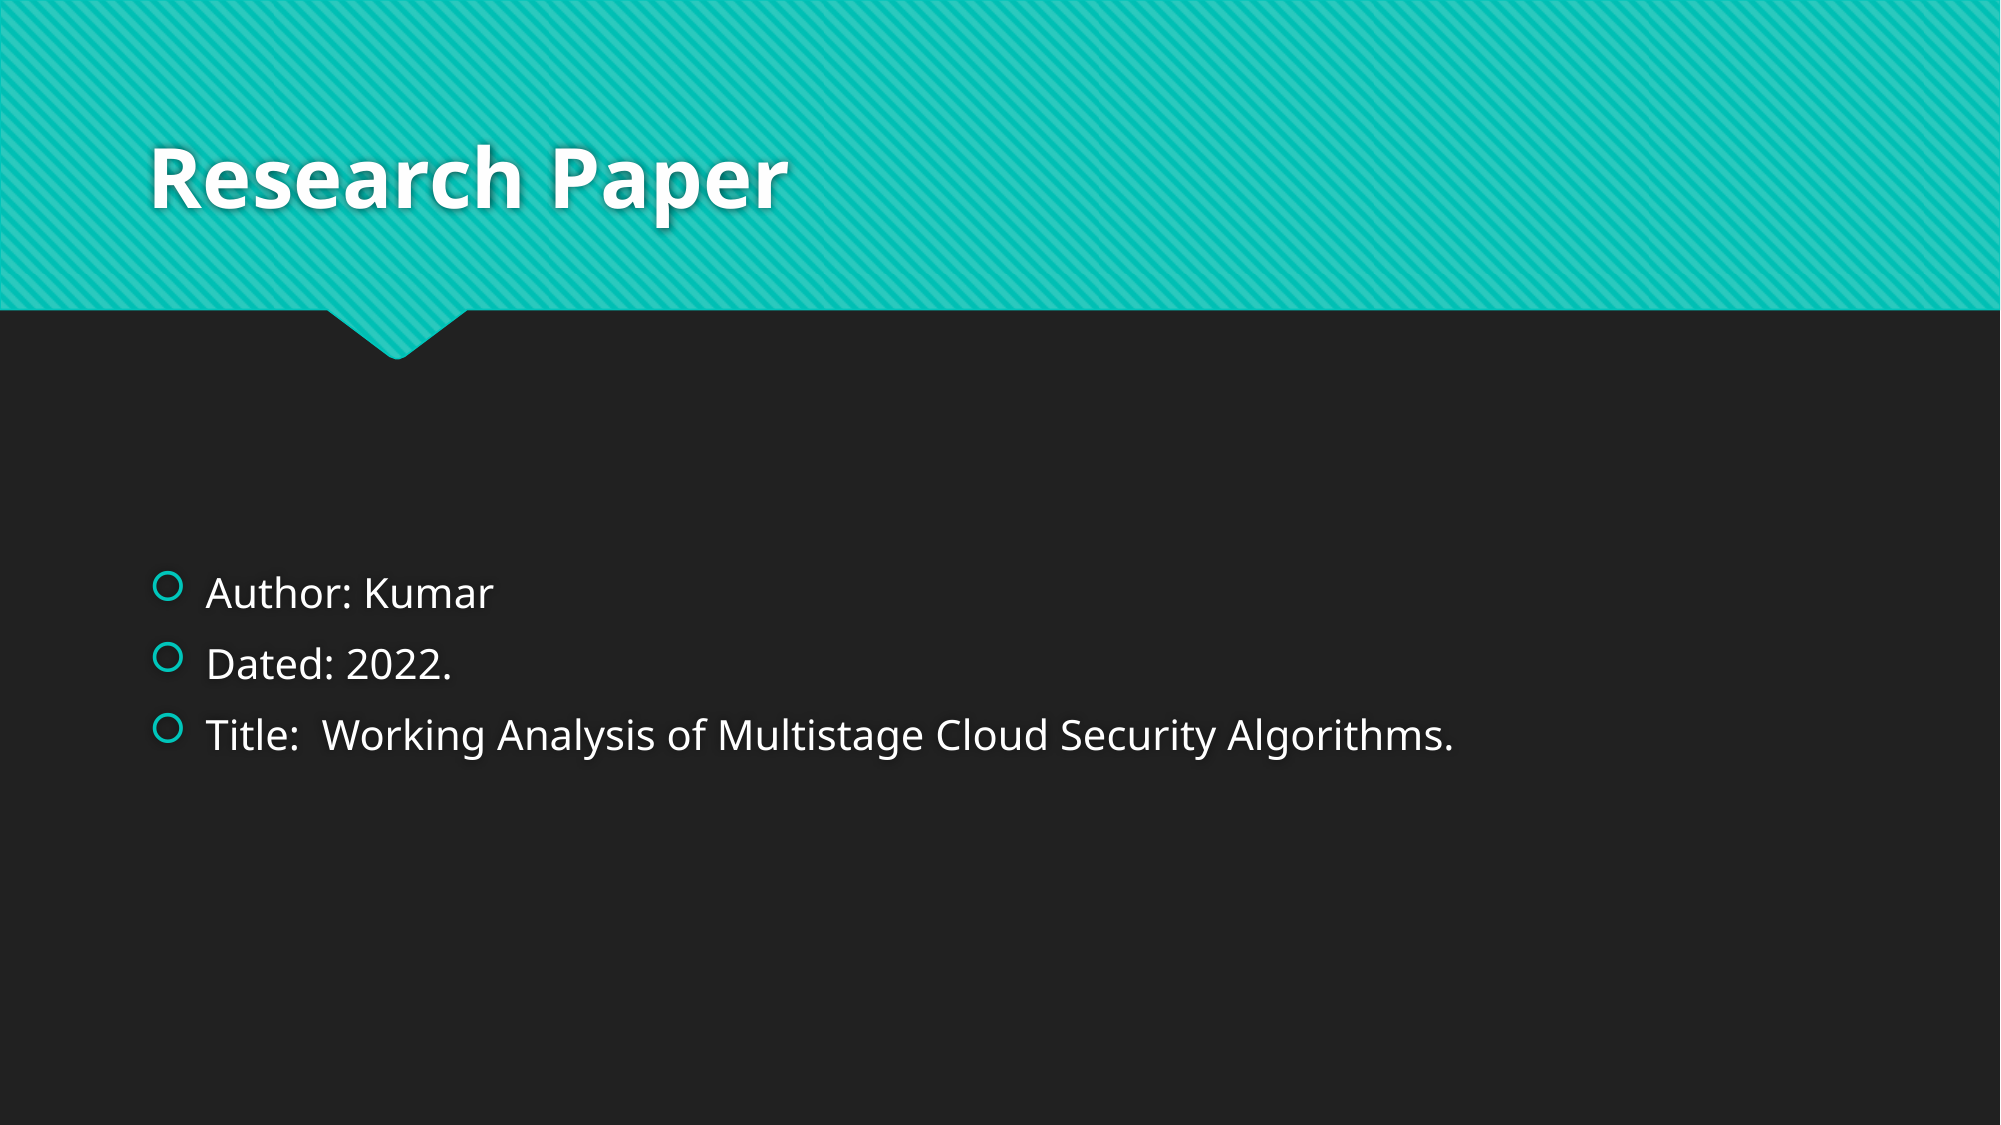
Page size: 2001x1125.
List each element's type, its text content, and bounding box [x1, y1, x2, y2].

list Author: Kumar Dated: 2022. Title: Working Analysis of Multistage Cloud Security Algorithms. [134, 364, 1866, 962]
title Research Paper [132, 73, 1868, 233]
